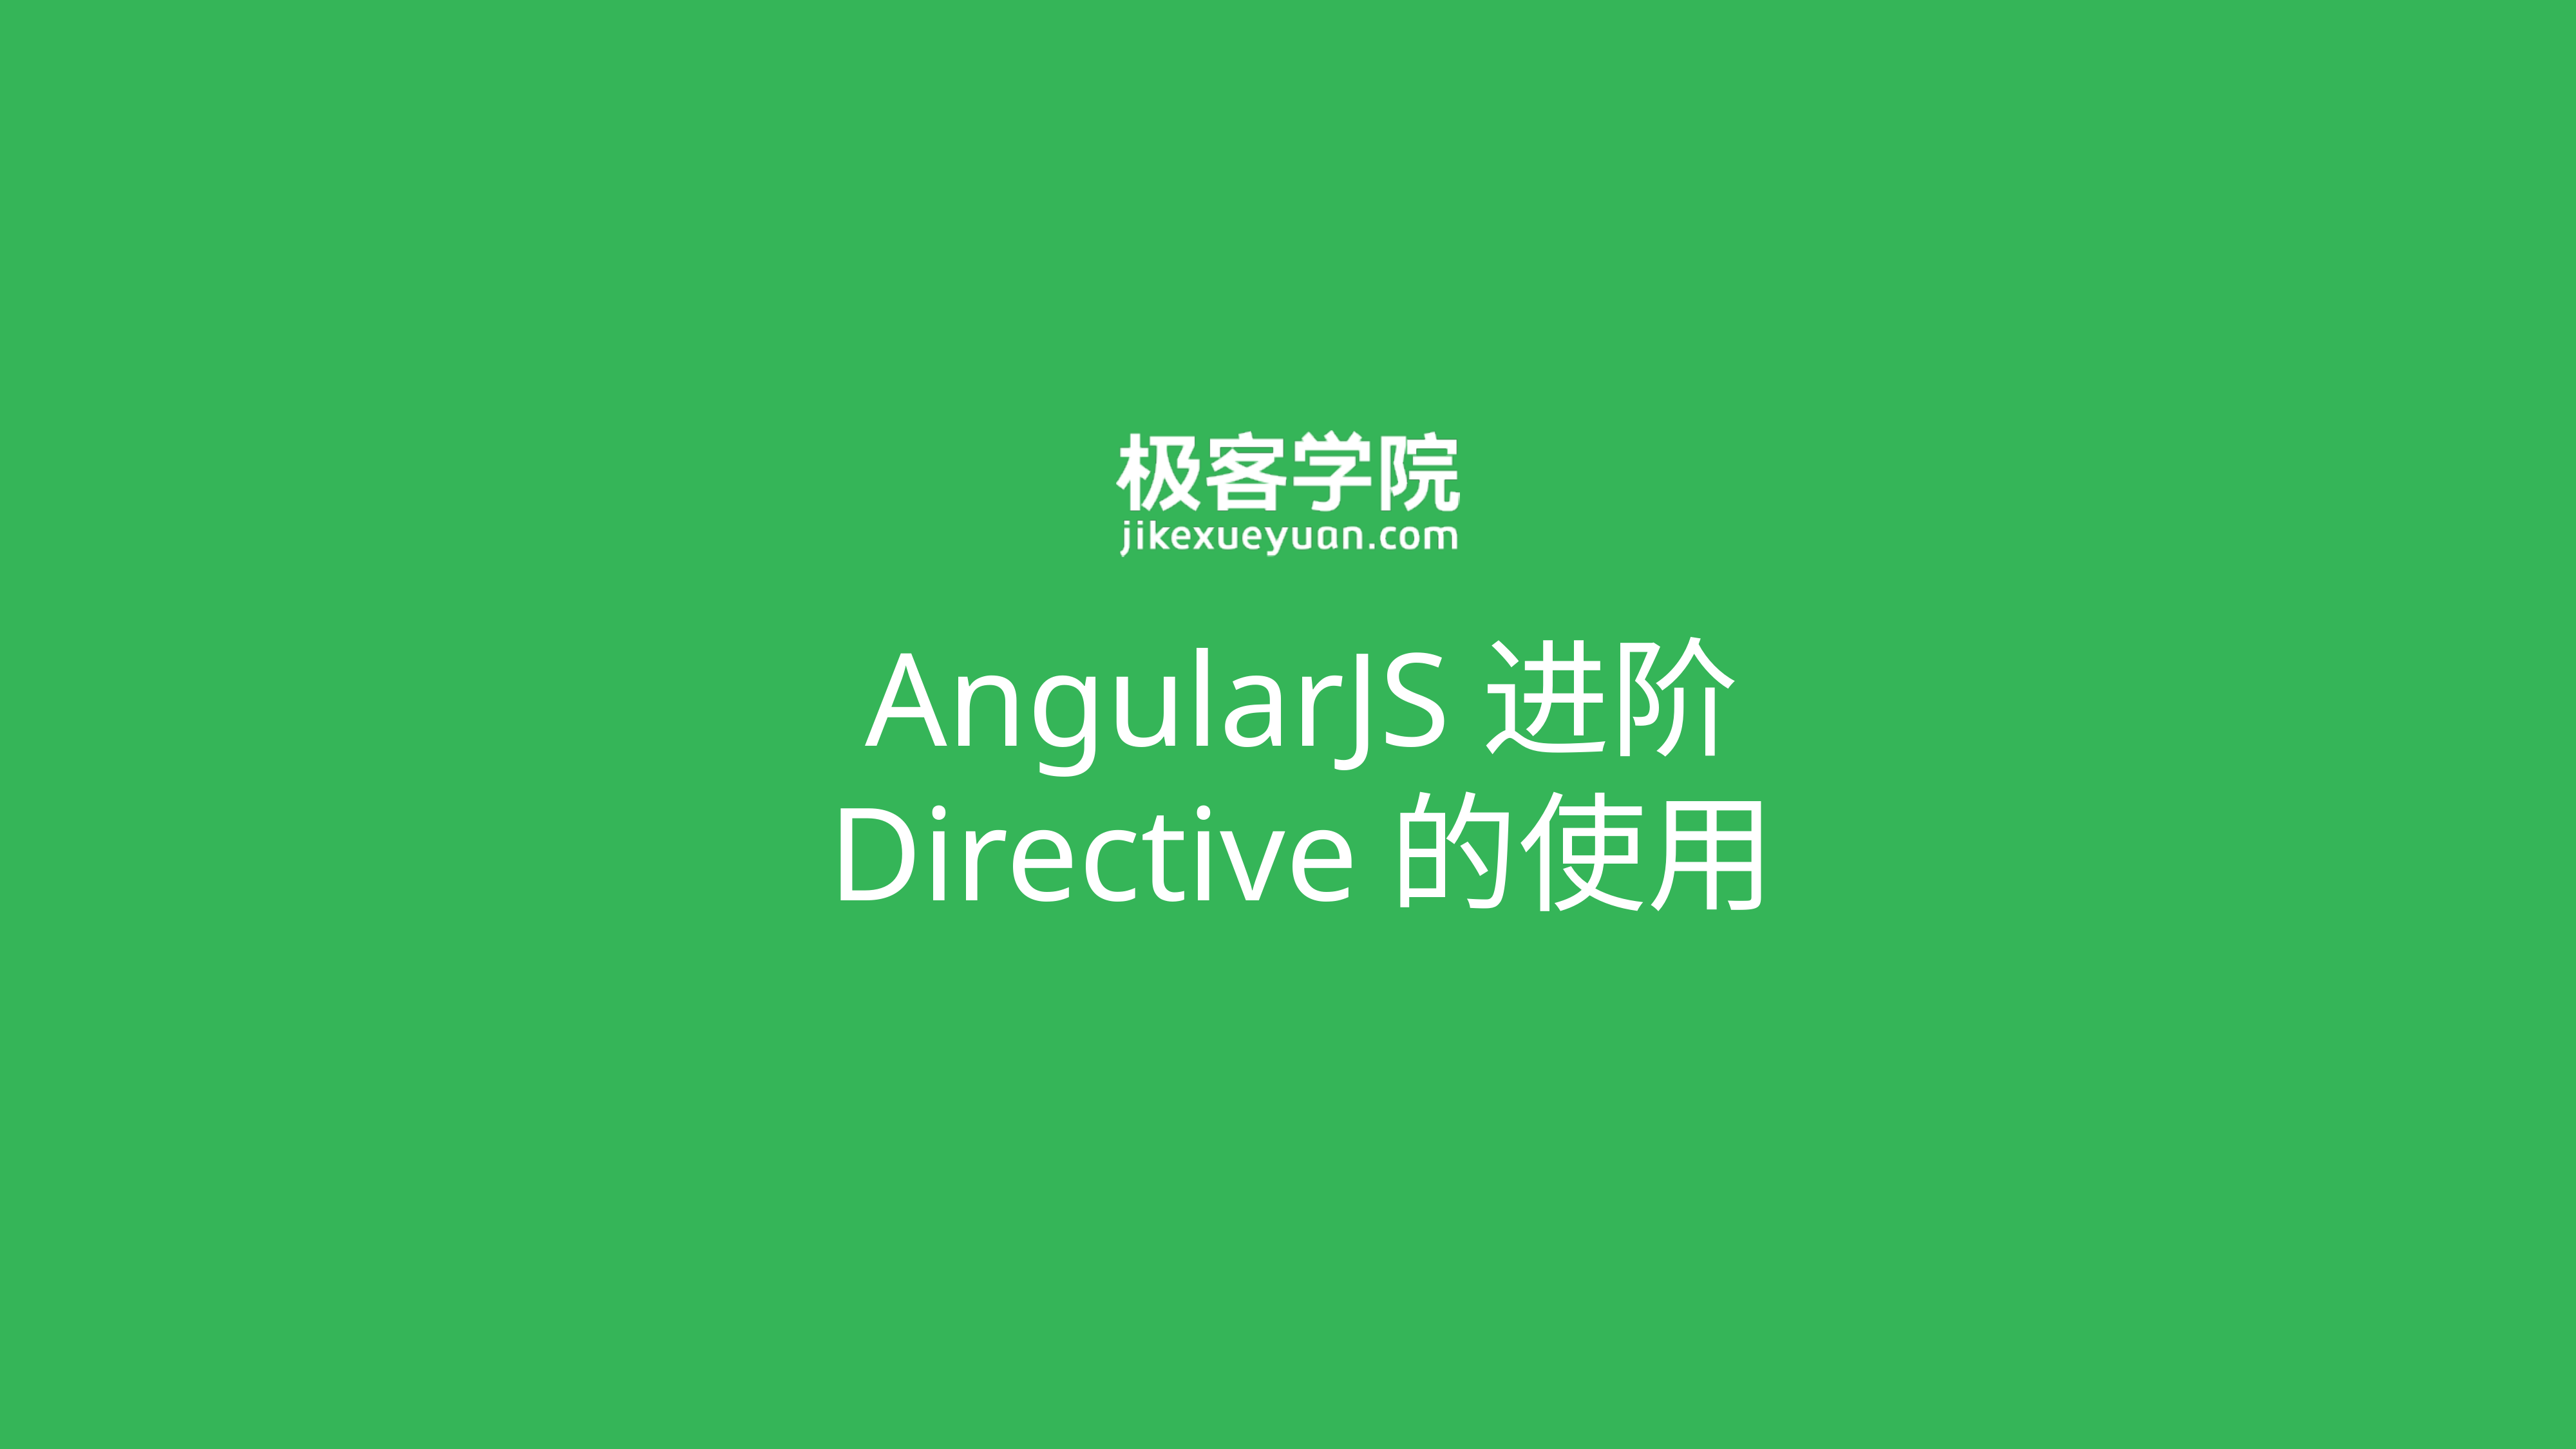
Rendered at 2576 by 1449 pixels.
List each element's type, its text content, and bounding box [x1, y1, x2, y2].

picture [1116, 430, 1460, 557]
title AngularJS进阶 Directive的使用 [199, 616, 2405, 930]
